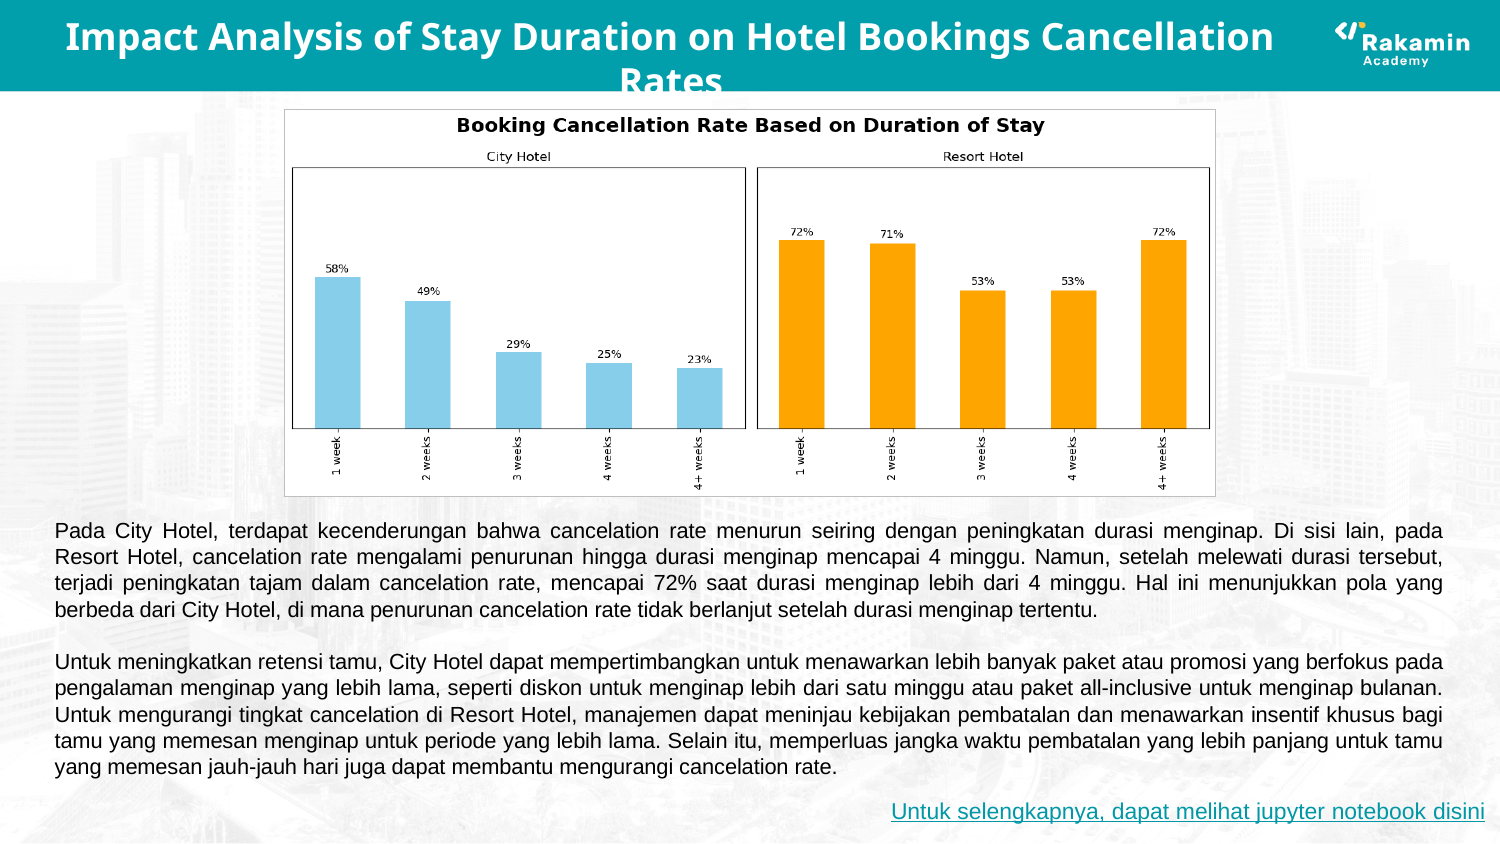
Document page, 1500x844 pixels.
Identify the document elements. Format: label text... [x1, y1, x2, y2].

title Impact Analysis of Stay Duration on Hotel Bookings Cancellation Rates [0, 0, 1342, 84]
text_box Untuk selengkapnya, dapat melihat jupyter notebook disini [763, 782, 1500, 838]
picture [0, 0, 1500, 844]
text_box Pada City Hotel, terdapat kecenderungan bahwa cancelation rate menurun seiring dengan peningkatan durasi menginap. Di sisi lain, pada Resort Hotel, cancelation rate mengalami penurunan hingga durasi menginap mencapai 4 minggu. Namun, setelah melewati durasi tersebut, terjadi peningkatan tajam dalam cancelation rate, mencapai 72% saat durasi menginap lebih dari 4 minggu. Hal ini menunjukkan pola yang berbeda dari City Hotel, di mana penurunan cancelation rate tidak berlanjut setelah durasi menginap tertentu. Untuk meningkatkan retensi tamu, City Hotel dapat mempertimbangkan untuk menawarkan lebih banyak paket atau promosi yang berfokus pada pengalaman menginap yang lebih lama, seperti diskon untuk menginap lebih dari satu minggu atau paket all-inclusive untuk menginap bulanan. Untuk mengurangi tingkat cancelation di Resort Hotel, manajemen dapat meninjau kebijakan pembatalan dan menawarkan insentif khusus bagi tamu yang memesan menginap untuk periode yang lebih lama. Selain itu, memperluas jangka waktu pembatalan yang lebih panjang untuk tamu yang memesan jauh-jauh hari juga dapat membantu mengurangi cancelation rate. [38, 495, 1462, 801]
